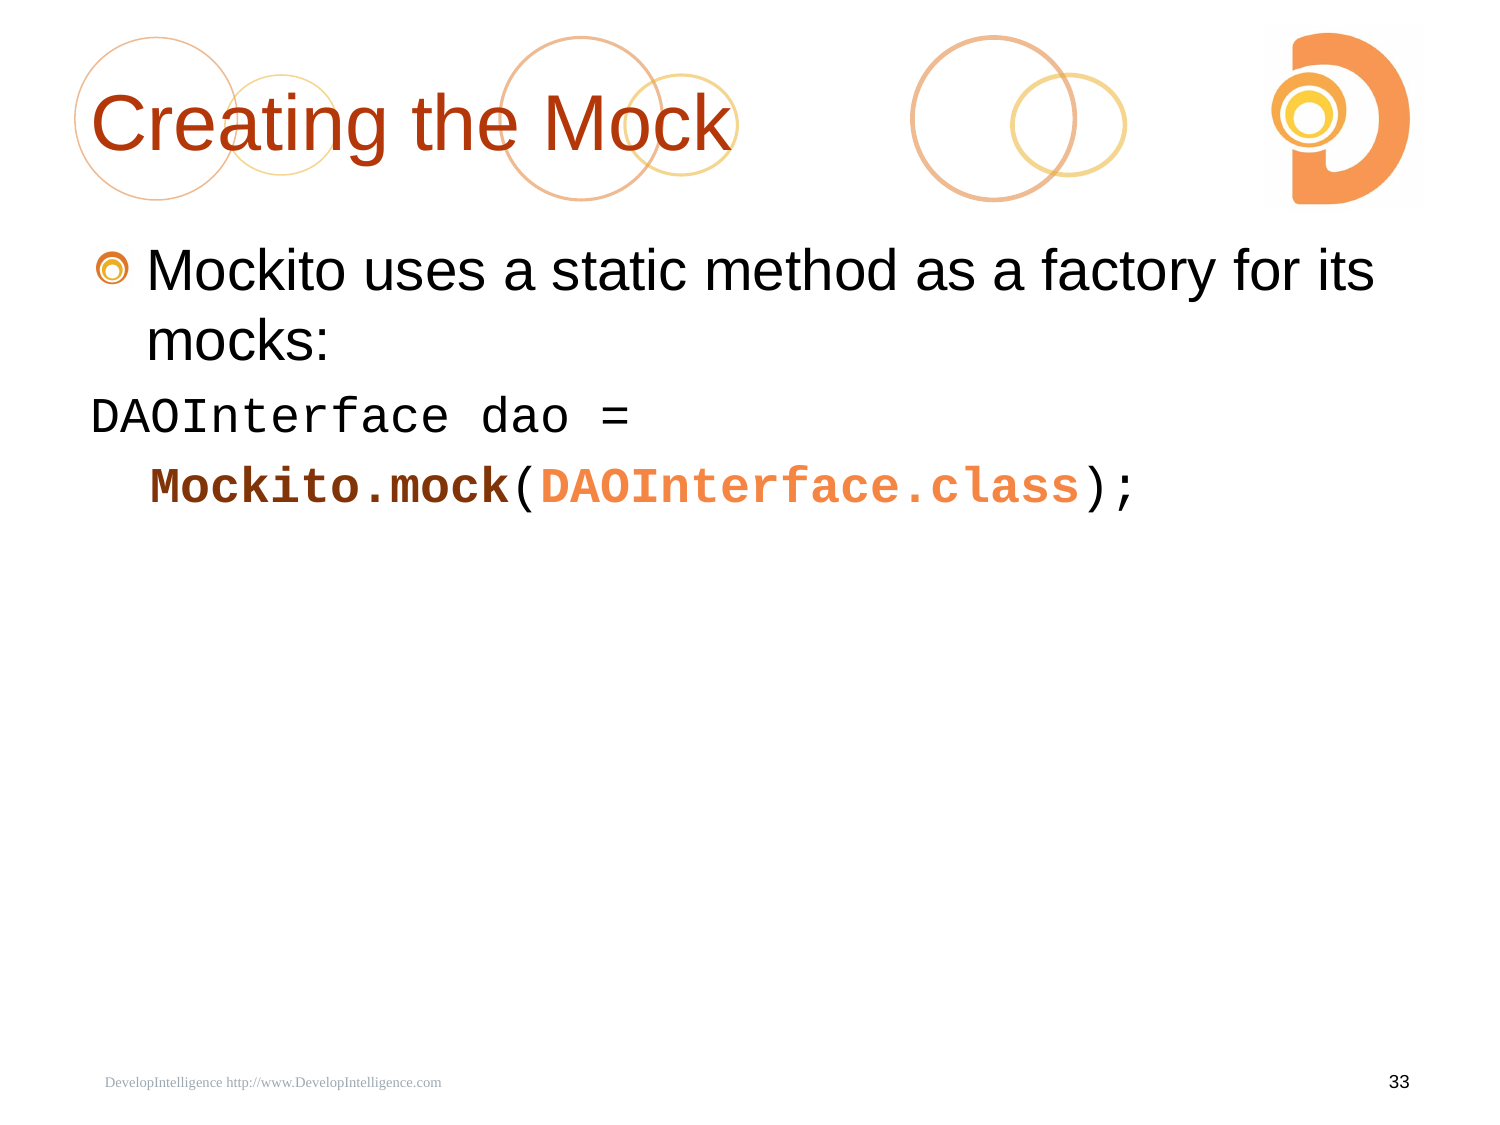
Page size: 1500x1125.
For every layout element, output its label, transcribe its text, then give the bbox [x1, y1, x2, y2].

picture [90, 246, 134, 288]
footer  DevelopIntelligence http://www.DevelopIntelligence.com [74, 1062, 551, 1101]
title Creating the Mock [74, 63, 1426, 174]
slide_number 33 [1074, 1062, 1426, 1101]
list Mockito uses a static method as a factory for its mocks: DAOInterface dao = Mockito.mock(DAOInterface.class); [74, 224, 1426, 1051]
